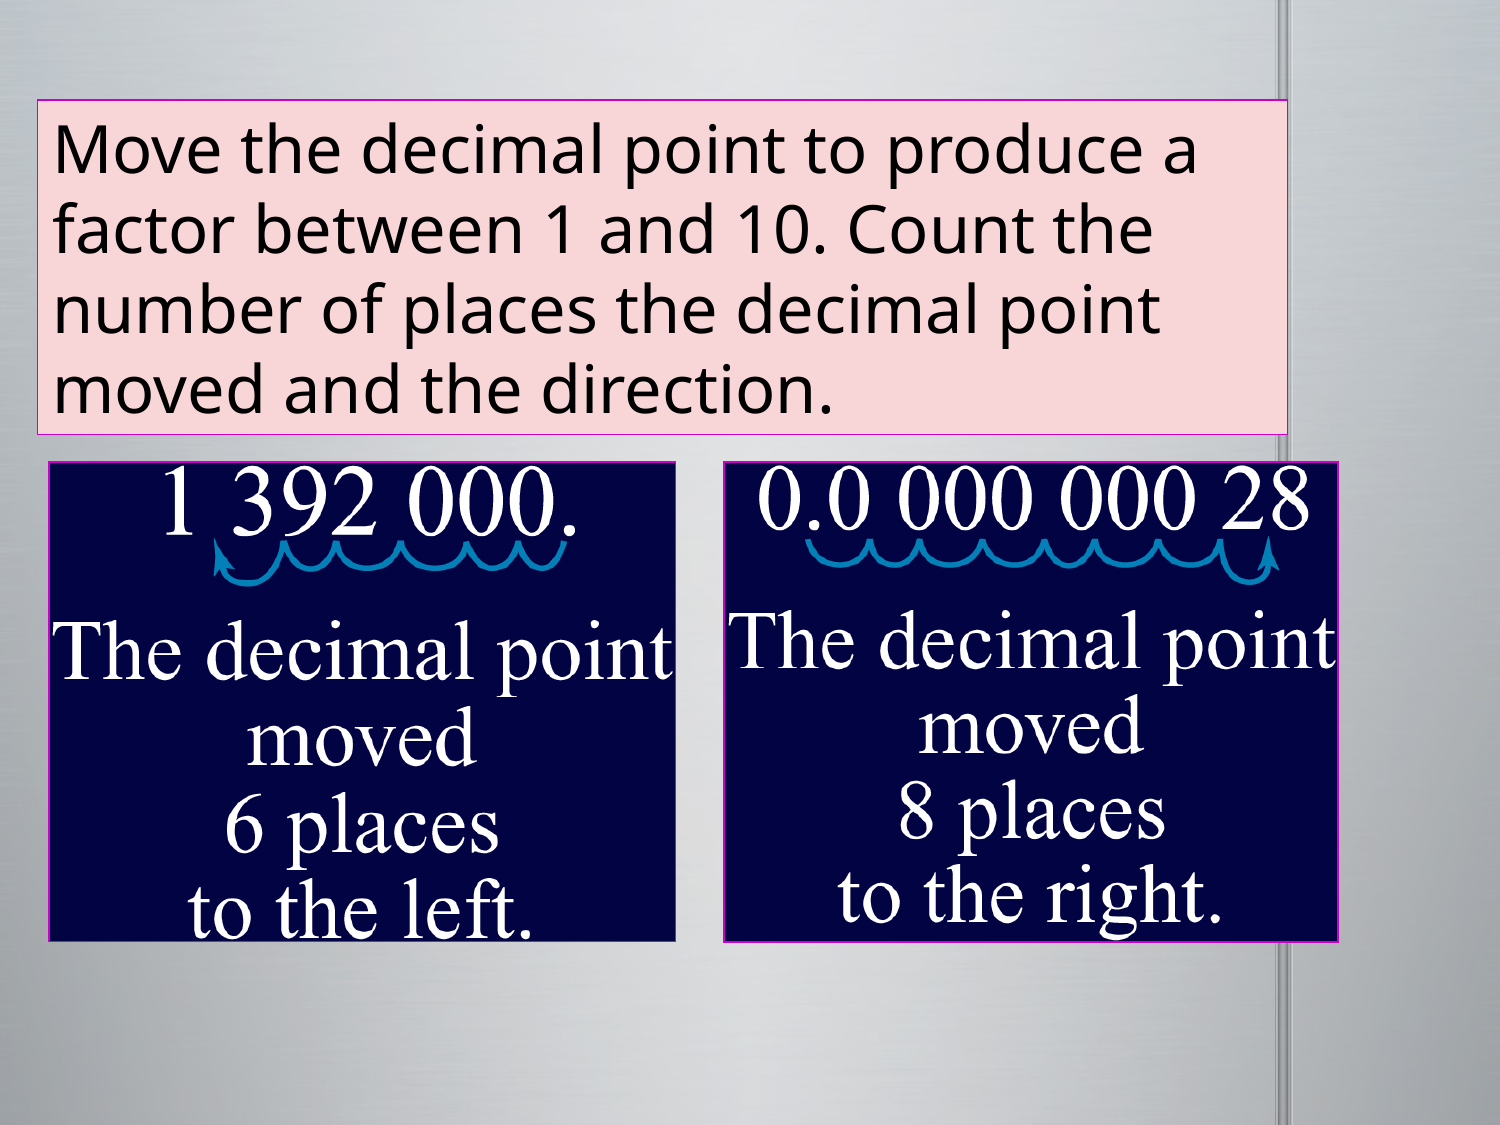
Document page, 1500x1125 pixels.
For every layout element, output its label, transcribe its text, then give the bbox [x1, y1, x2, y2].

picture [0, 0, 1500, 1125]
text_box Move the decimal point to produce a factor between 1 and 10. Count the number of places the decimal point moved and the direction. [37, 99, 1288, 435]
